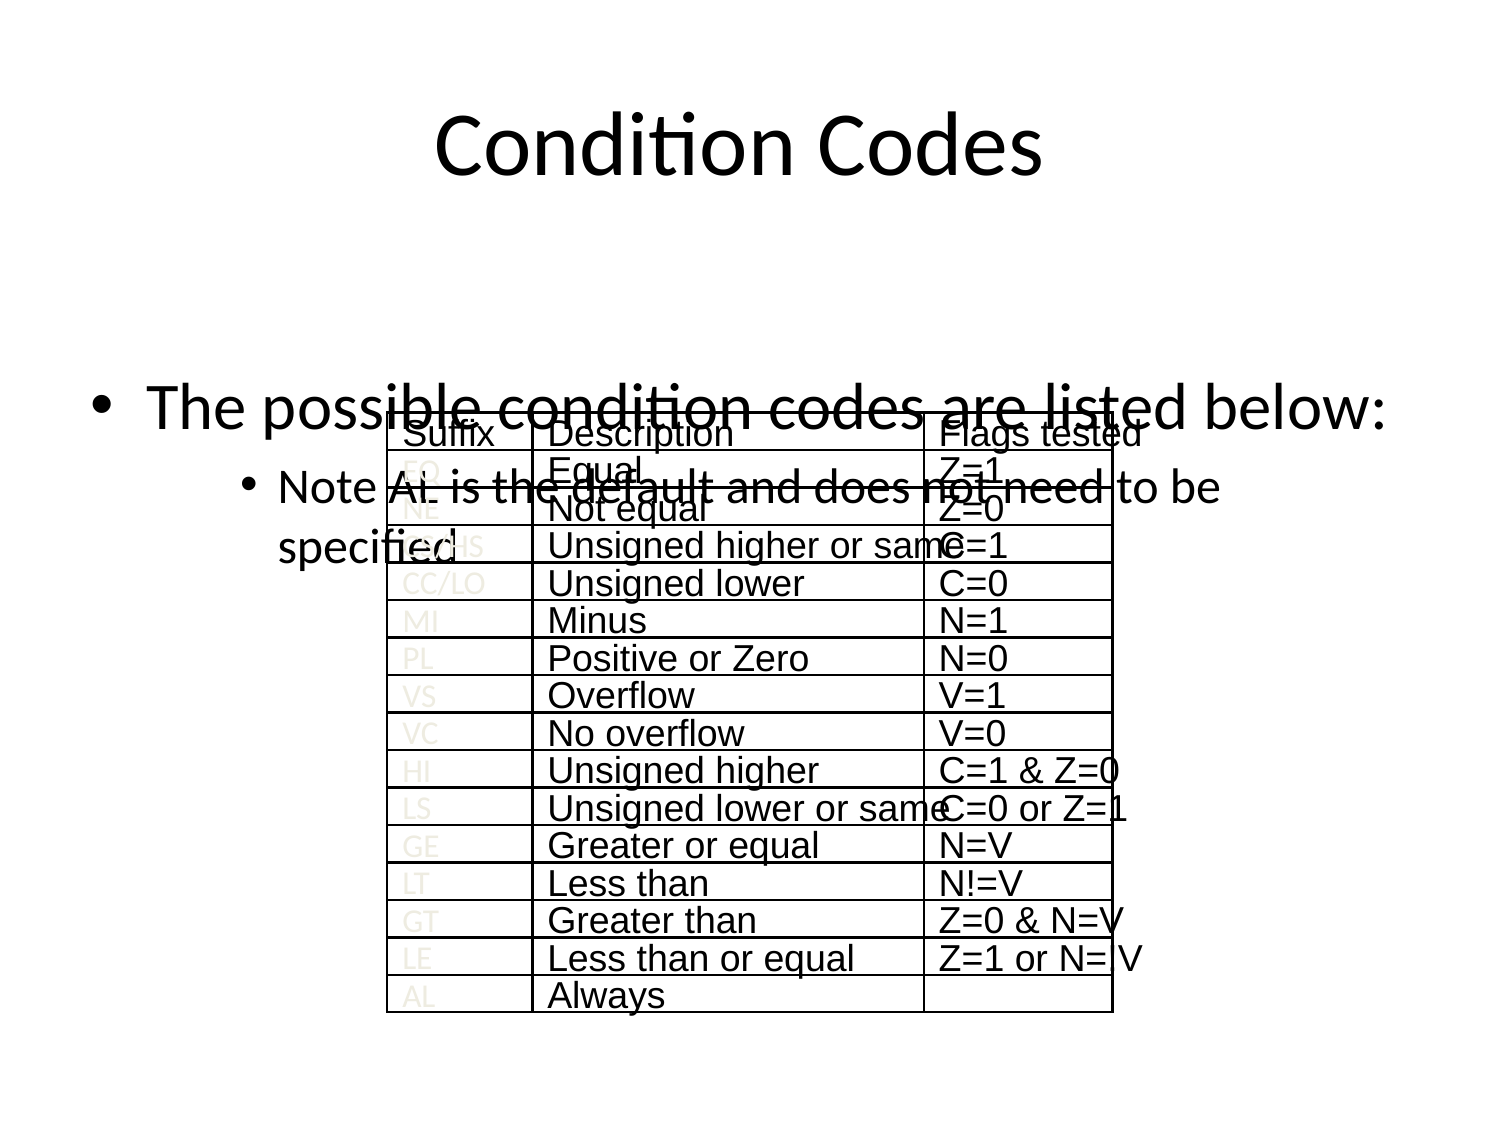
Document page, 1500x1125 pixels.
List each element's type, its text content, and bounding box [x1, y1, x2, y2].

text_box [37, 162, 1447, 975]
title Condition Codes [75, 45, 1425, 233]
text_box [387, 412, 1113, 1013]
list The possible condition codes are listed below: Note AL is the default and does not need to be specified [75, 262, 1425, 1005]
